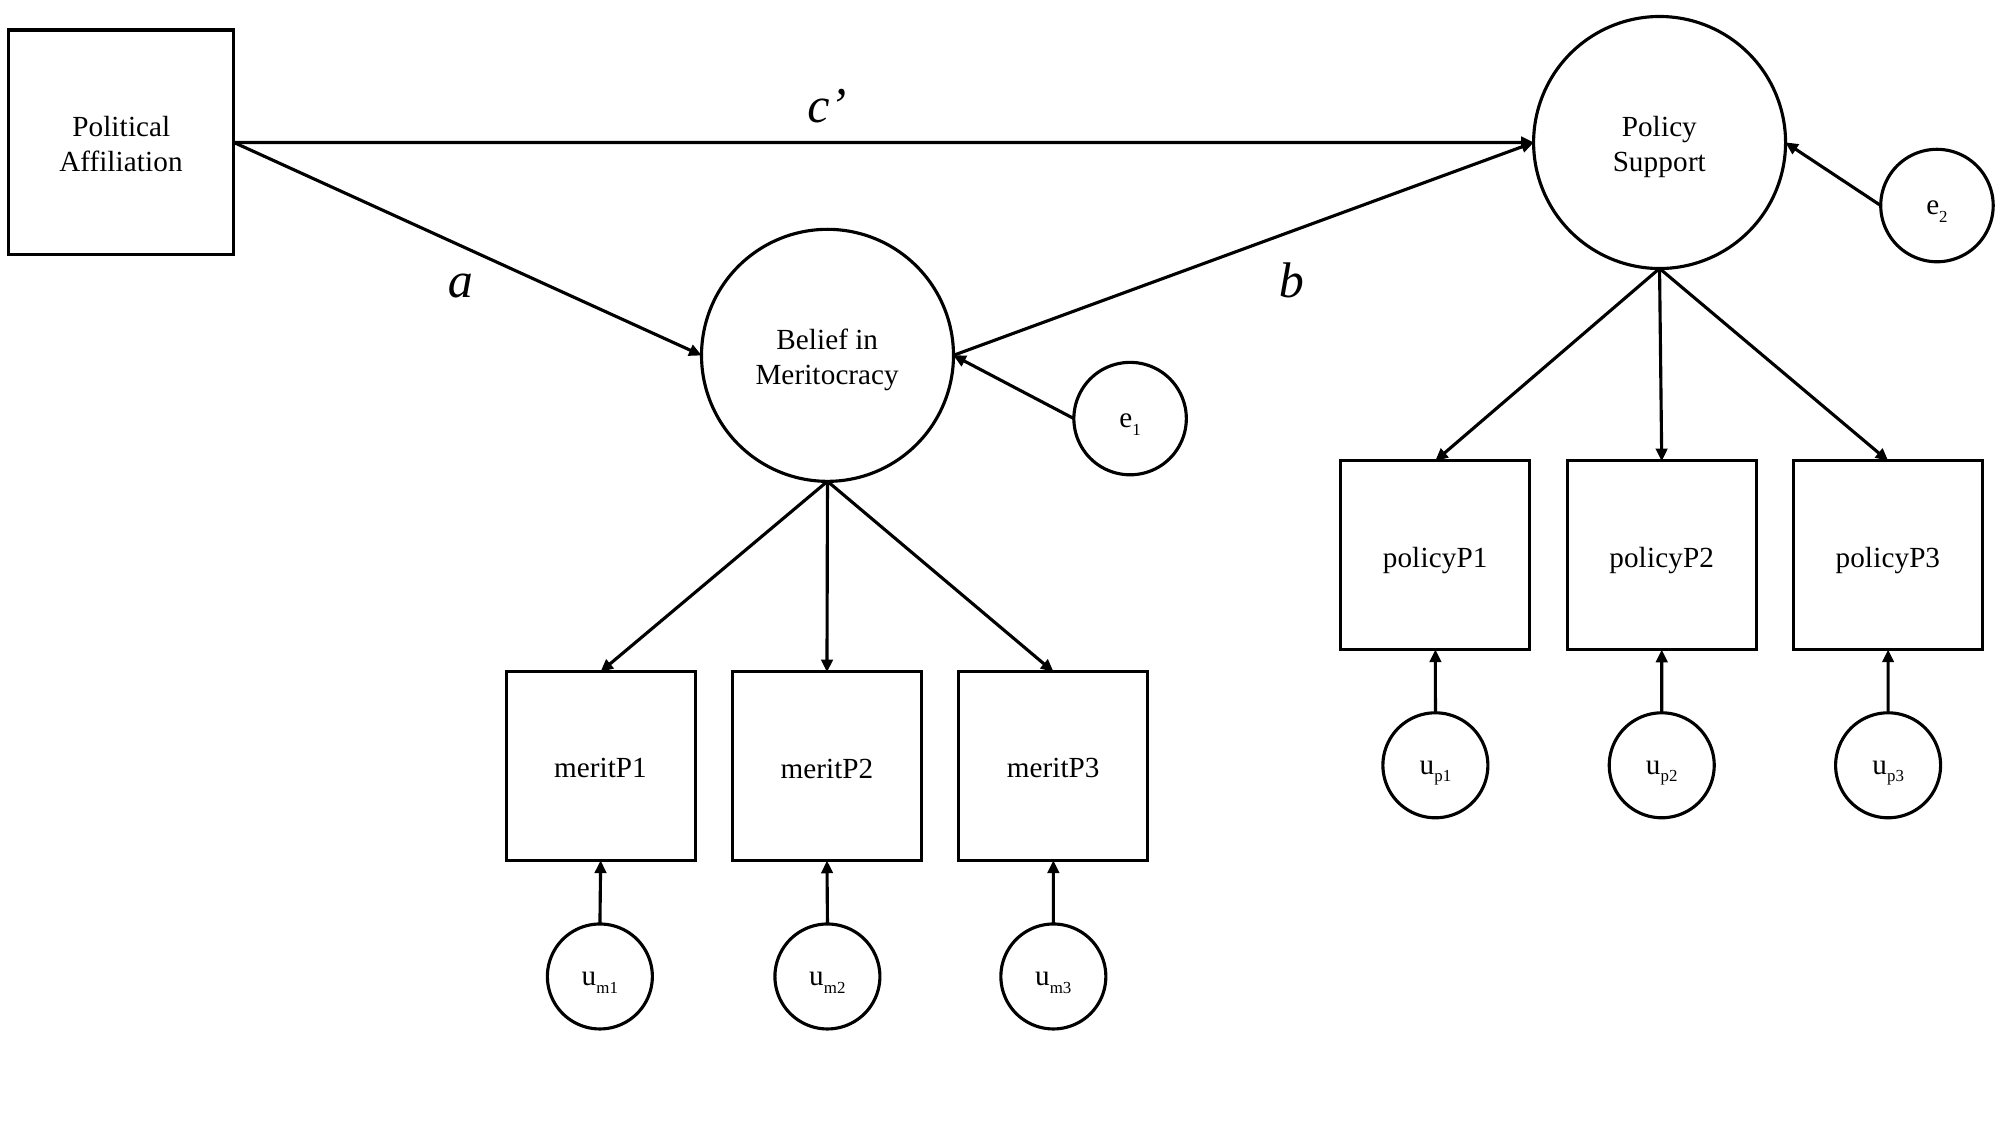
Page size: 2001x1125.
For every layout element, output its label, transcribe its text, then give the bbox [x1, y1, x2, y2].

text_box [953, 142, 1534, 356]
text_box e2 [1983, 171, 1995, 240]
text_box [506, 229, 1148, 861]
text_box up1 [1381, 711, 1489, 819]
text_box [1785, 142, 1881, 206]
text_box um1 [546, 923, 654, 1031]
text_box um2 [773, 923, 881, 1031]
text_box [1340, 16, 1983, 650]
text_box up3 [1834, 711, 1942, 819]
text_box e1 [1148, 364, 1188, 473]
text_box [233, 142, 702, 356]
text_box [953, 355, 1074, 419]
text_box Political Affiliation [8, 29, 235, 256]
text_box up2 [1608, 711, 1716, 819]
text_box um3 [999, 922, 1107, 1031]
text_box c’ [792, 65, 862, 141]
